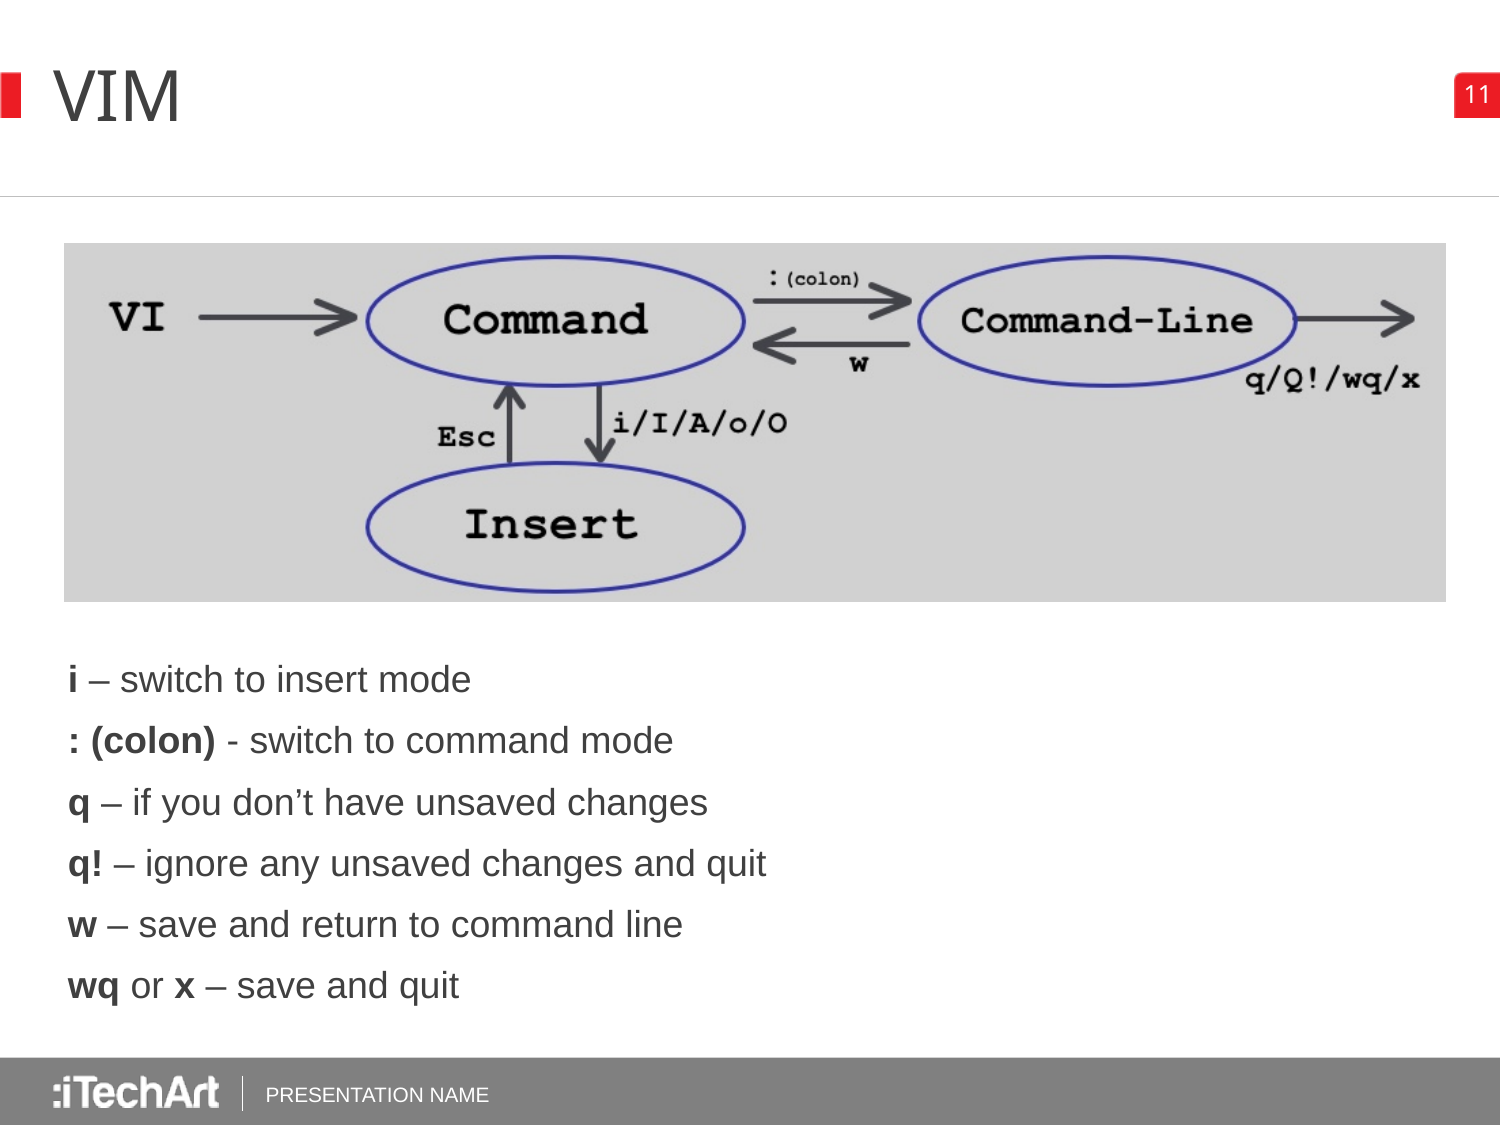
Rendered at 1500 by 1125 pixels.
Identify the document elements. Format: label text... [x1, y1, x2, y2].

picture [64, 243, 1446, 602]
picture [0, 72, 21, 118]
picture [53, 1075, 219, 1108]
picture [1454, 72, 1500, 118]
title VIM [53, 0, 1448, 197]
footer PRESENTATION NAME [265, 1057, 772, 1125]
list i – switch to insert mode : (colon) - switch to command mode q – if you don’t have unsaved changes q! – ignore any unsaved changes and quit w – save and return to command line wq or x – save and quit [53, 652, 1448, 1012]
